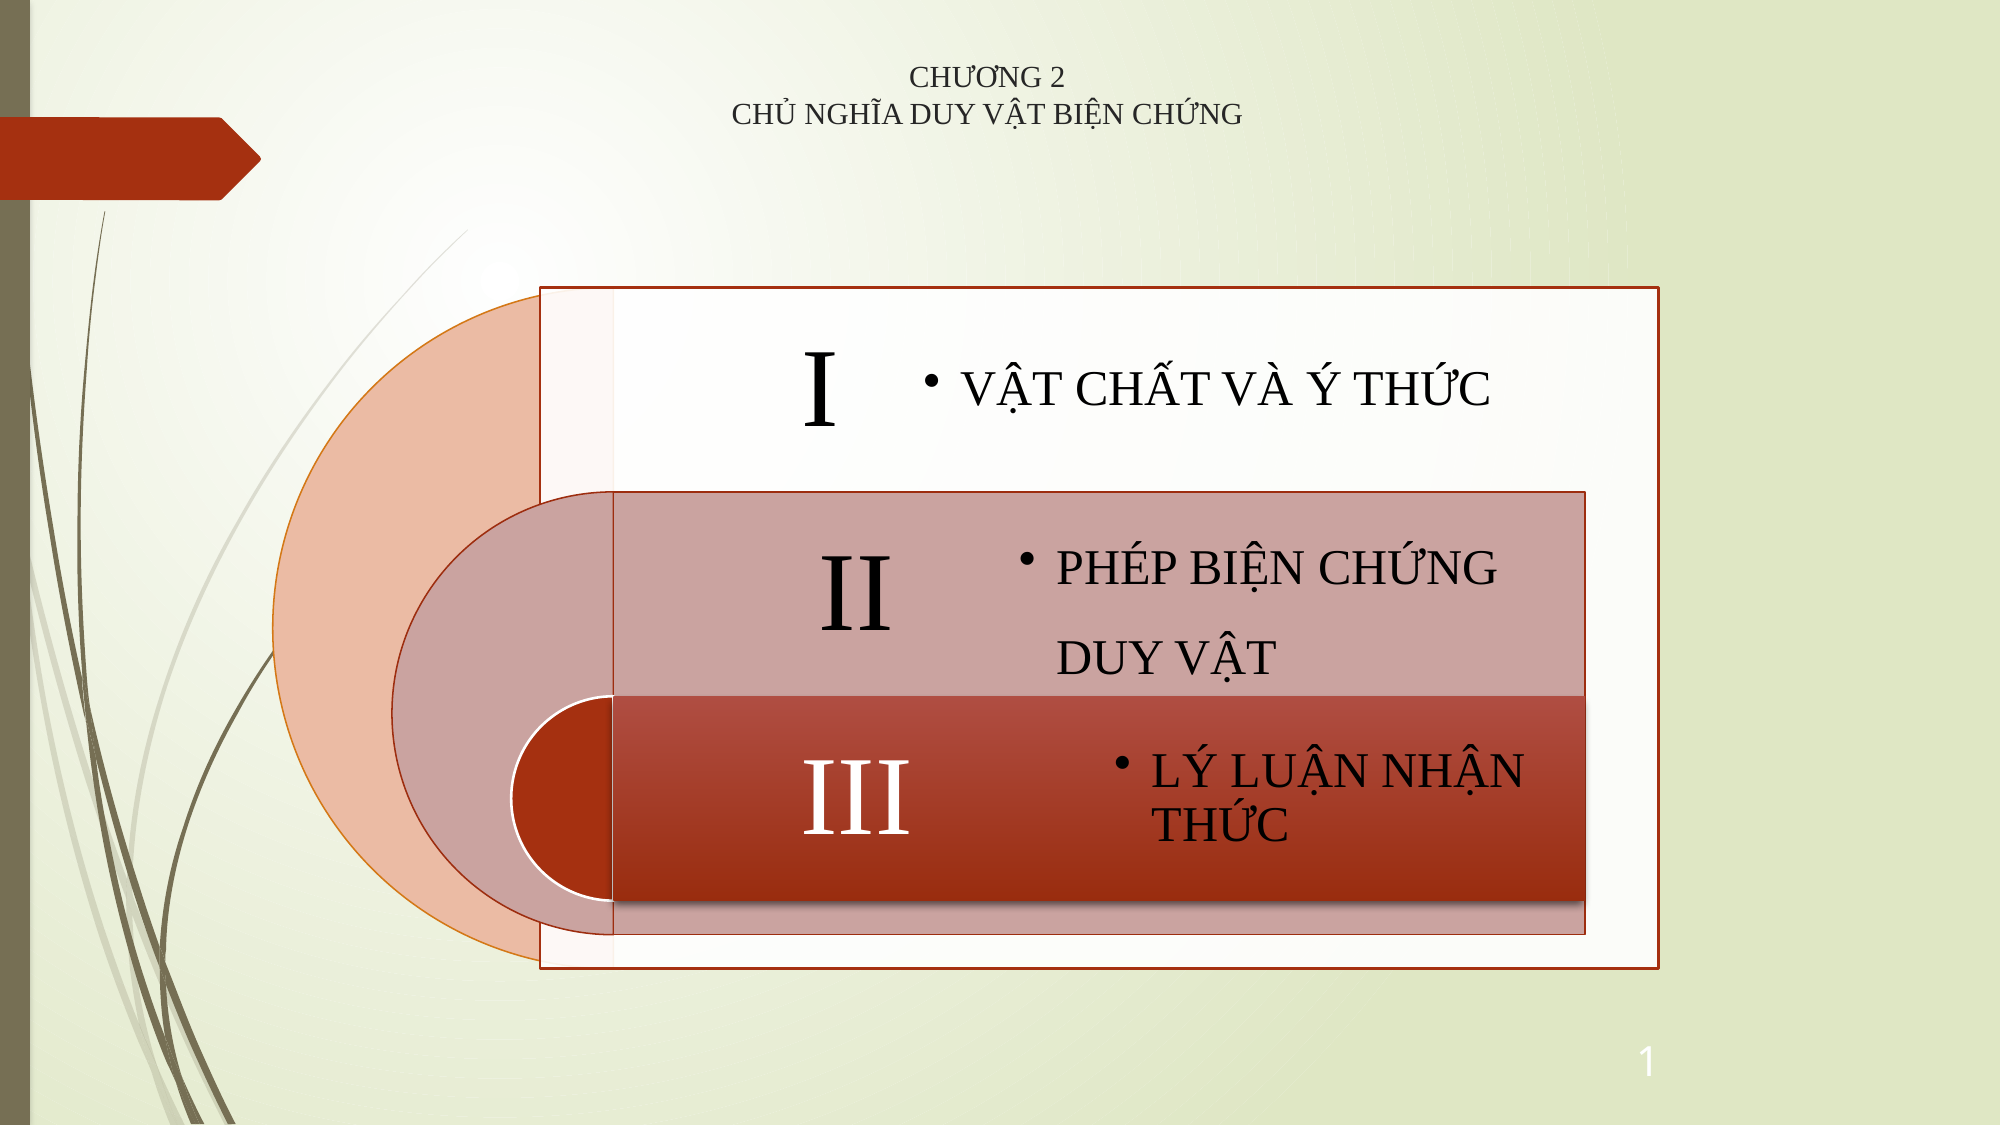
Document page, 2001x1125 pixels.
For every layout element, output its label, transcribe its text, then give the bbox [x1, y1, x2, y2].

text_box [367, 287, 1681, 970]
slide_number 1 [1325, 1024, 1675, 1103]
title CHƯƠNG 2 CHỦ NGHĨA DUY VẬT BIỆN CHỨNG [249, 12, 1725, 175]
